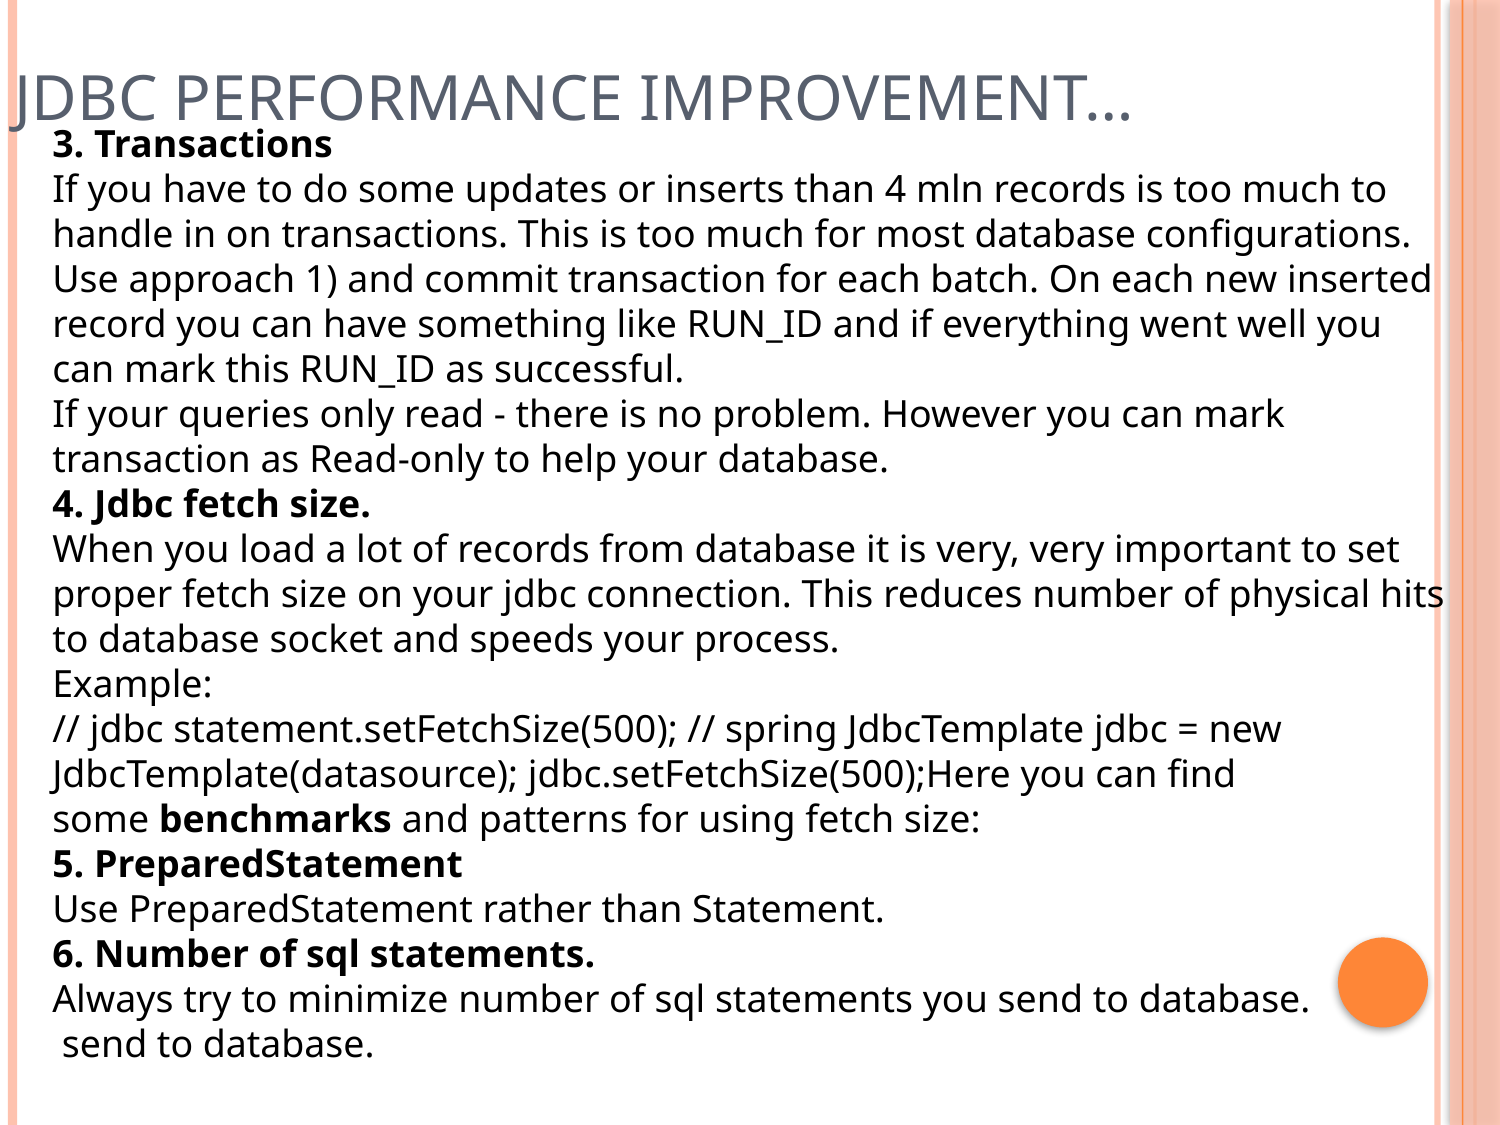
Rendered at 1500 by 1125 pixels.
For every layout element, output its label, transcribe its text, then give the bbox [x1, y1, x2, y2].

title Jdbc Performance Improvement… [0, 37, 1413, 141]
text_box 3. Transactions If you have to do some updates or inserts than 4 mln records is too much to handle in on transactions. This is too much for most database configurations. Use approach 1) and commit transaction for each batch. On each new inserted record you can have something like RUN_ID and if everything went well you can mark this RUN_ID as successful. If your queries only read - there is no problem. However you can mark transaction as Read-only to help your database. 4. Jdbc fetch size. When you load a lot of records from database it is very, very important to set proper fetch size on your jdbc connection. This reduces number of physical hits to database socket and speeds your process. Example: // jdbc statement.setFetchSize(500); // spring JdbcTemplate jdbc = new JdbcTemplate(datasource); jdbc.setFetchSize(500);Here you can find some benchmarks and patterns for using fetch size: 5. PreparedStatement Use PreparedStatement rather than Statement. 6. Number of sql statements. Always try to minimize number of sql statements you send to database. send to database. [37, 112, 1463, 1073]
